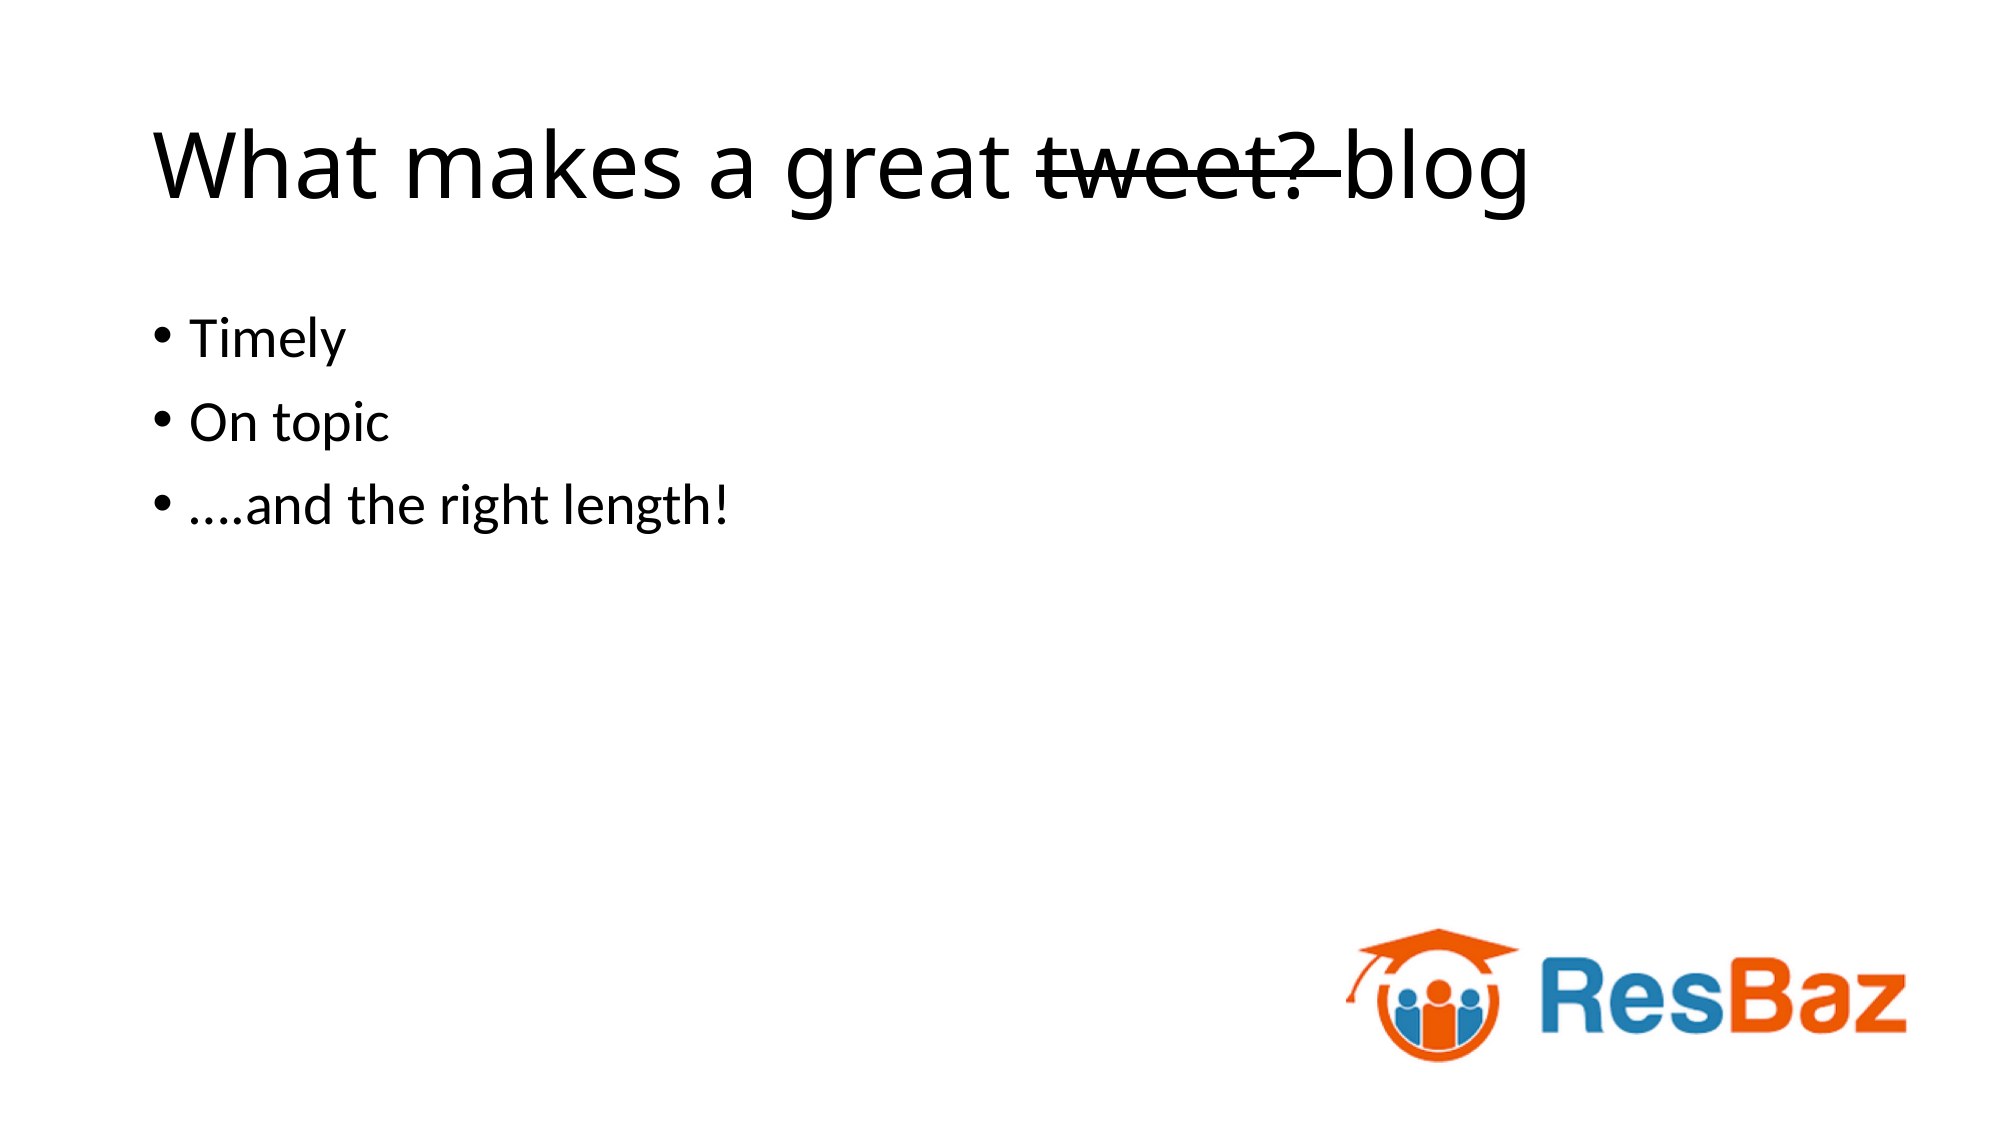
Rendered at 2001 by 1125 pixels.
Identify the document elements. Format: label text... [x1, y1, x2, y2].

title What makes a great tweet? blog [137, 59, 1863, 278]
picture [1329, 906, 1923, 1072]
list Timely On topic ….and the right length! [137, 299, 1863, 1014]
